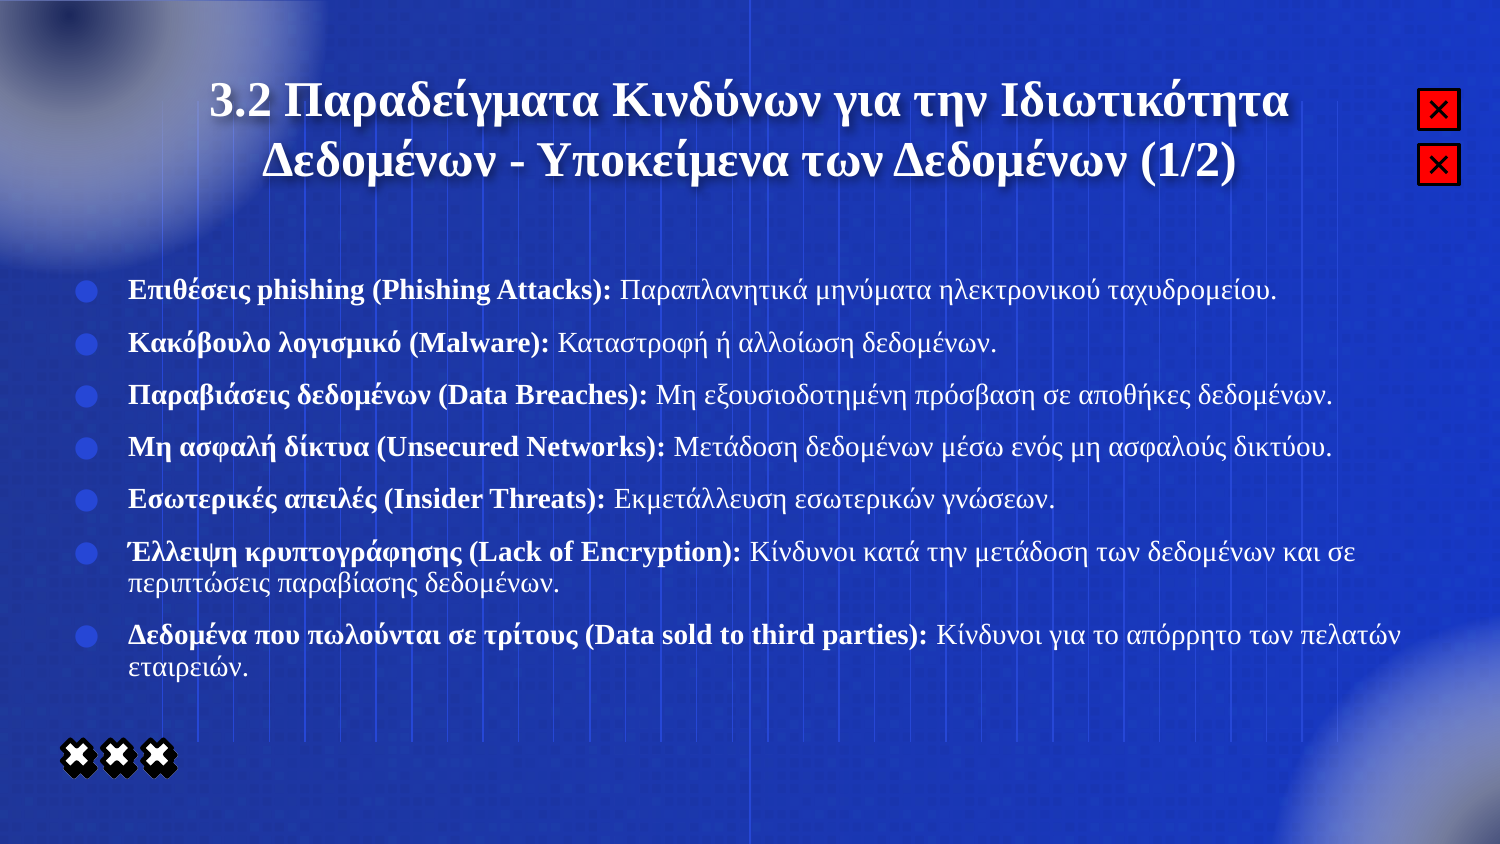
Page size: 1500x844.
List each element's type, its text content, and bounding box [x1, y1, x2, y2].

title 3.2 Παραδείγματα Κινδύνων για την Ιδιωτικότητα Δεδομένων - Υποκείμενα των Δεδομένων (1/2) [118, 88, 1382, 164]
list Επιθέσεις phishing (Phishing Attacks): Παραπλανητικά μηνύματα ηλεκτρονικού ταχυδρομείου. Κακόβουλο λογισμικό (Malware): Καταστροφή ή αλλοίωση δεδομένων. Παραβιάσεις δεδομένων (Data Breaches): Μη εξουσιοδοτημένη πρόσβαση σε αποθήκες δεδομένων. Μη ασφαλή δίκτυα (Unsecured Networks): Μετάδοση δεδομένων μέσω ενός μη ασφαλούς δικτύου. Εσωτερικές απειλές (Insider Threats): Εκμετάλλευση εσωτερικών γνώσεων. Έλλειψη κρυπτογράφησης (Lack of Encryption): Κίνδυνοι κατά την μετάδοση των δεδομένων και σε περιπτώσεις παραβίασης δεδομένων. Δεδομένα που πωλούνται σε τρίτους (Data sold to third parties): Κίνδυνοι για το απόρρητο των πελατών εταιρειών. [38, 301, 1500, 656]
